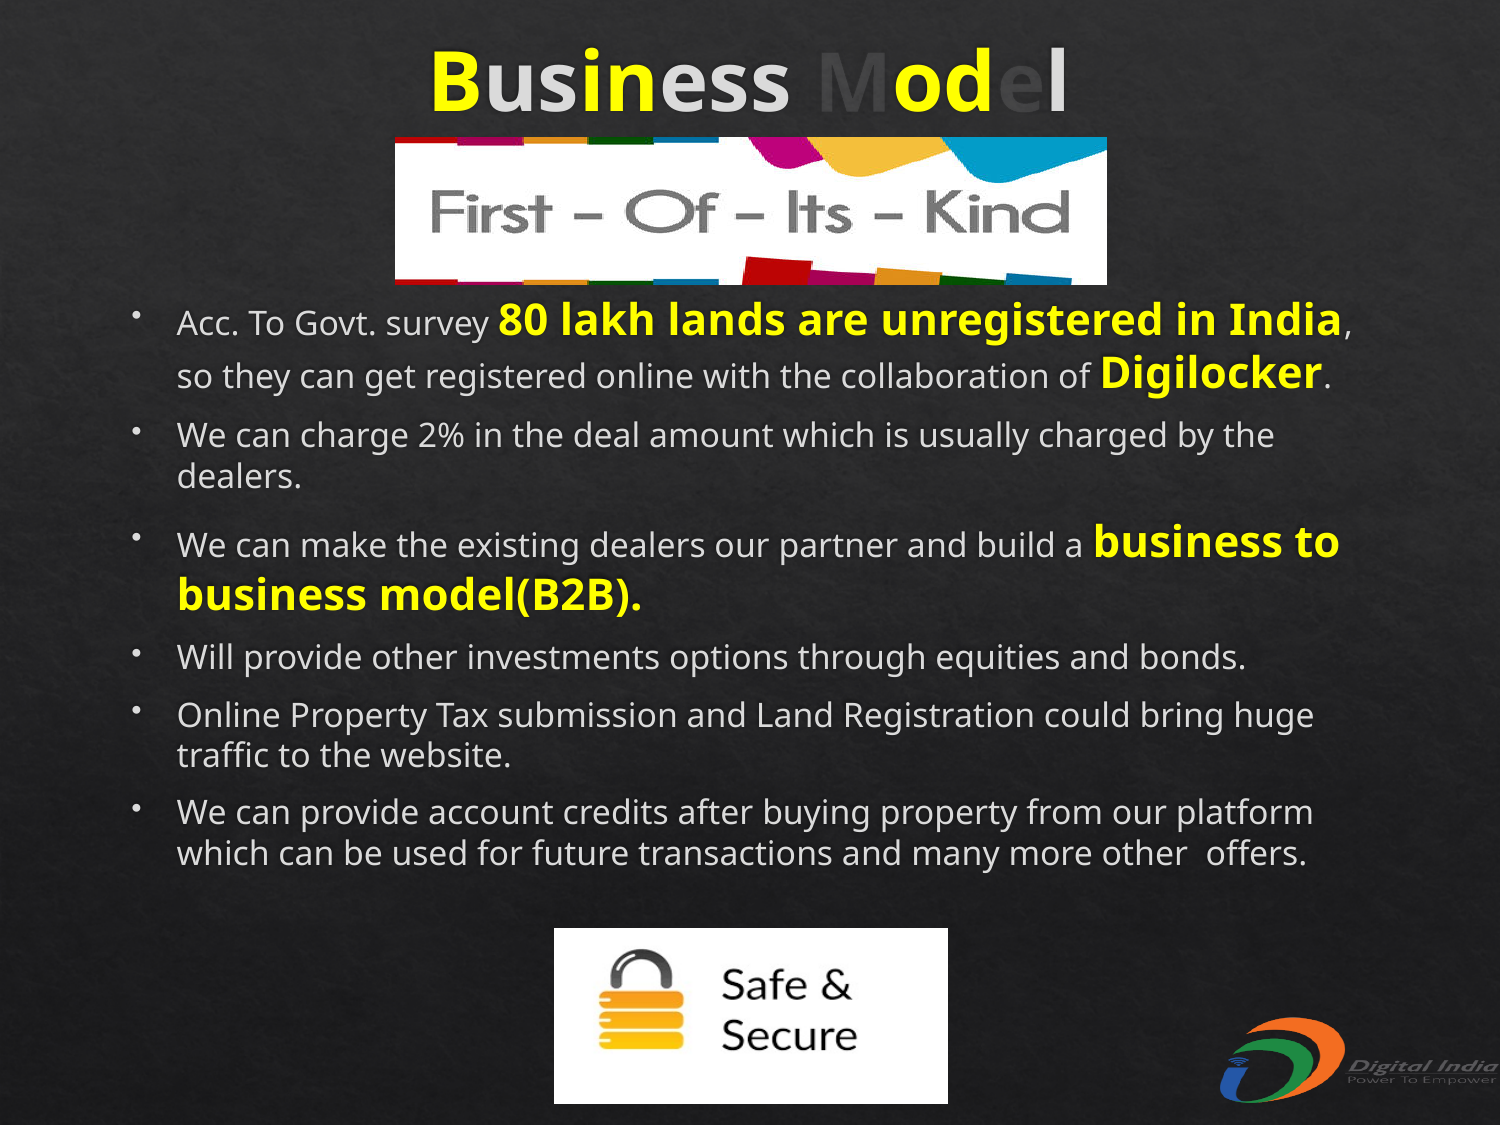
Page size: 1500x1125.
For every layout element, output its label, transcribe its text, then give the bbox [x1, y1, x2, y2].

list Acc. To Govt. survey 80 lakh lands are unregistered in India, so they can get registered online with the collaboration of Digilocker. We can charge 2% in the deal amount which is usually charged by the dealers. We can make the existing dealers our partner and build a business to business model(B2B). Will provide other investments options through equities and bonds. Online Property Tax submission and Land Registration could bring huge traffic to the website. We can provide account credits after buying property from our platform which can be used for future transactions and many more other offers. [112, 284, 1387, 950]
title Business Model [112, 0, 1387, 157]
picture [1217, 1015, 1500, 1105]
picture [395, 136, 1108, 285]
picture [554, 928, 949, 1104]
